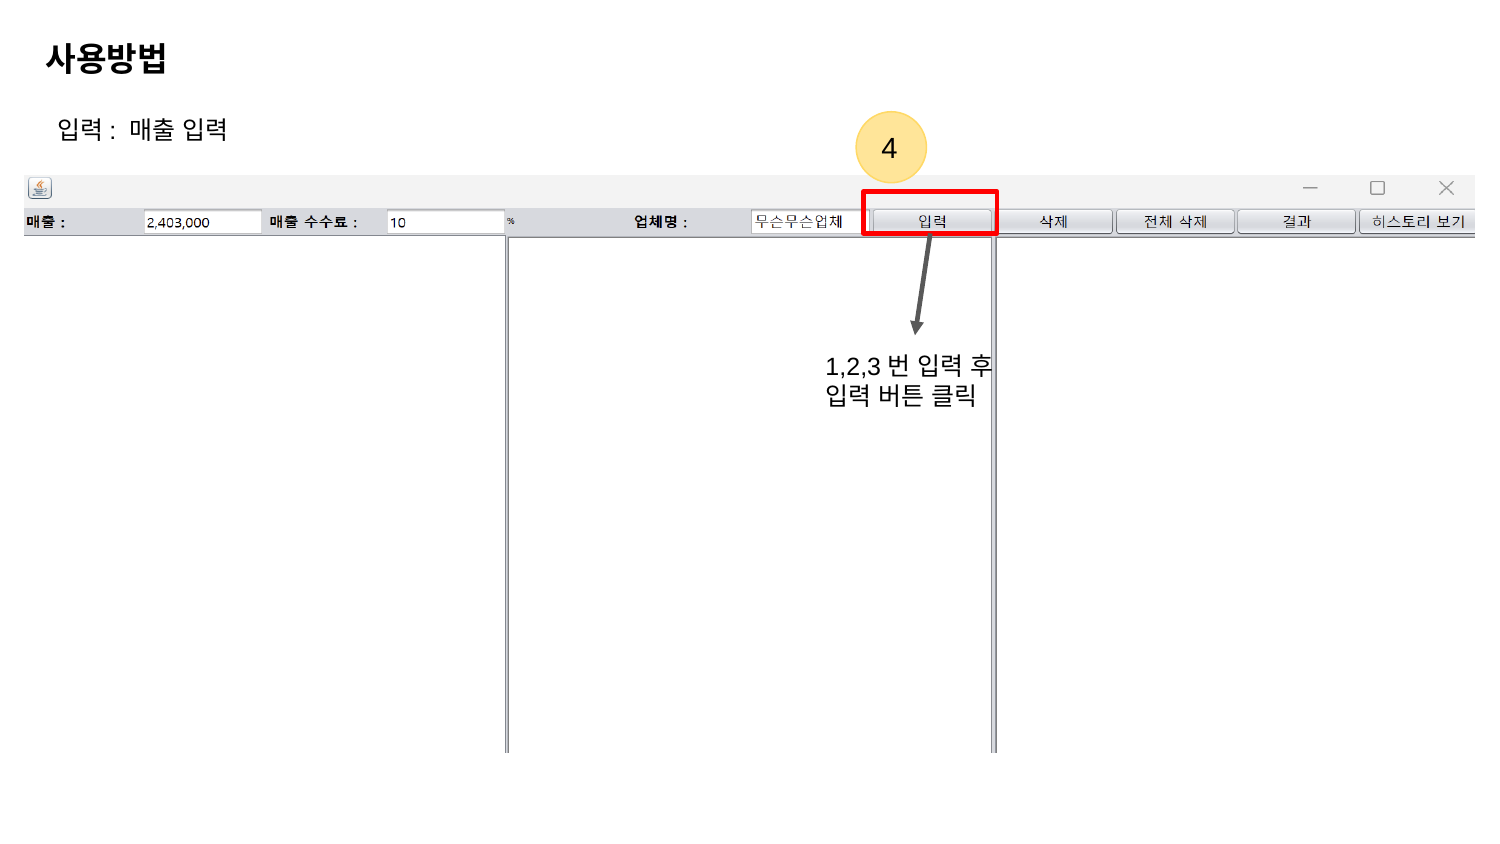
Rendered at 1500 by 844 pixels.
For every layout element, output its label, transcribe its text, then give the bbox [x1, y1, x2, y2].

text_box 입력: 매출 입력 [42, 99, 473, 174]
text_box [914, 233, 931, 336]
text_box 4 [856, 111, 927, 174]
picture [24, 175, 1476, 754]
text_box 사용방법 [30, 23, 606, 112]
